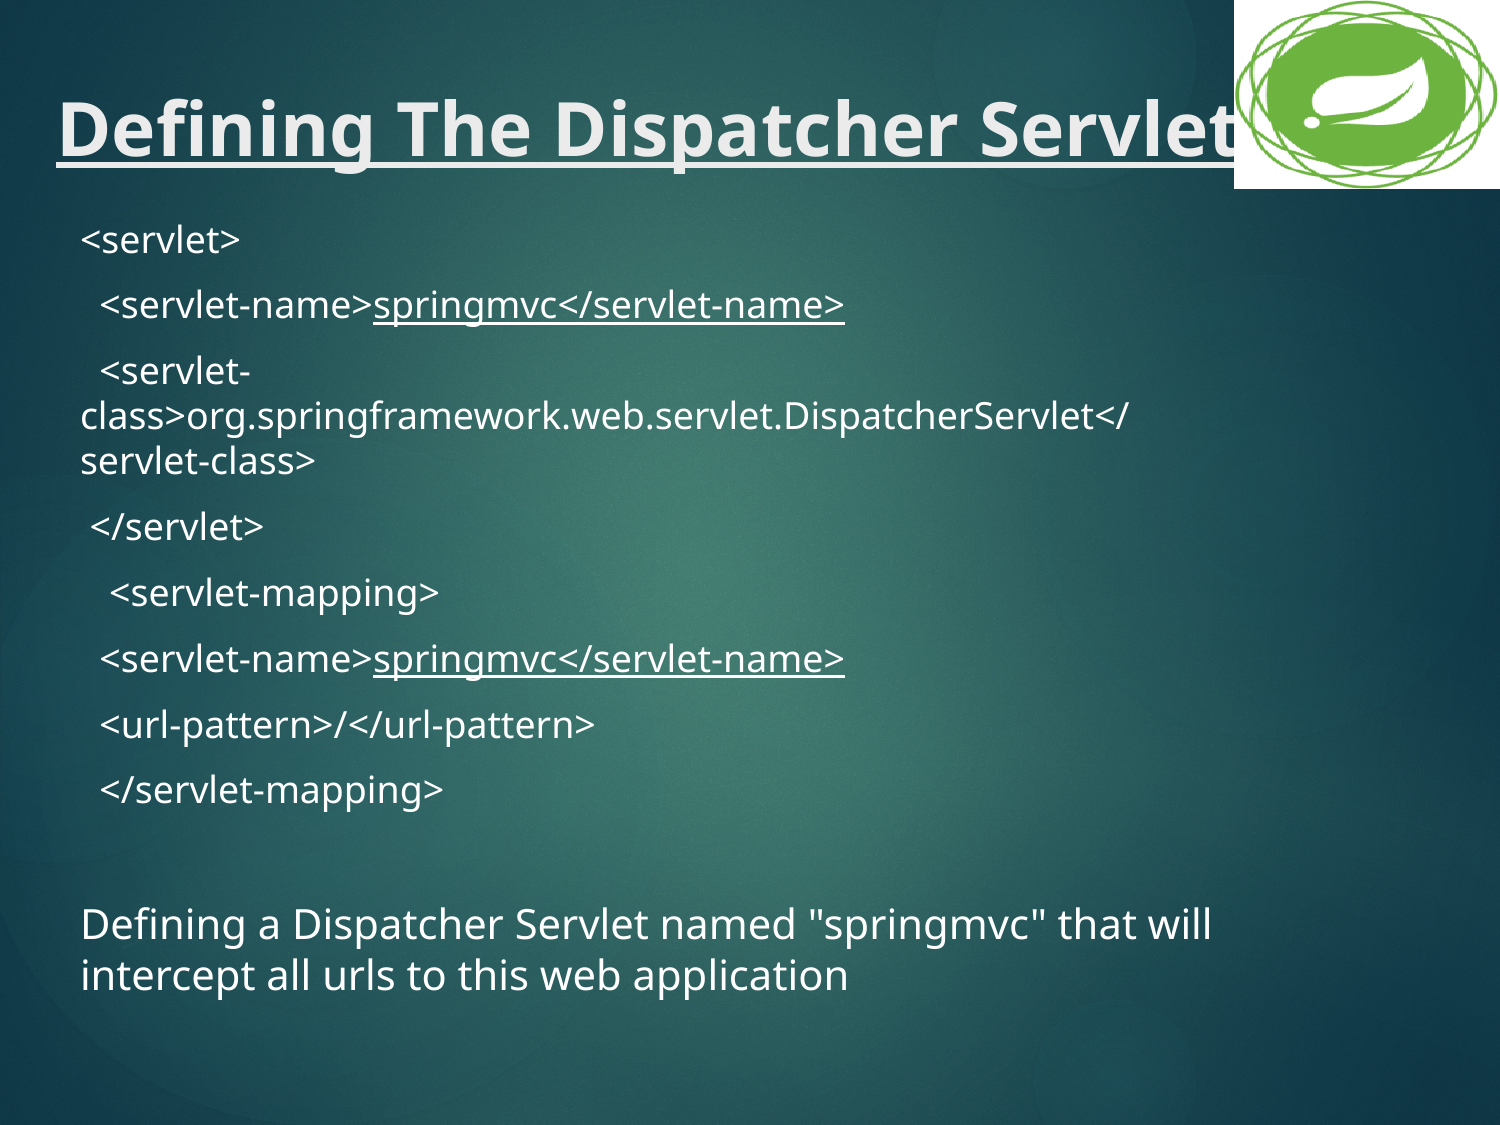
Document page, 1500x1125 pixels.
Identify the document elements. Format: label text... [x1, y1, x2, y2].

picture [1234, 0, 1500, 189]
list <servlet> <servlet-name>springmvc</servlet-name> <servlet-class>org.springframework.web.servlet.DispatcherServlet</servlet-class> </servlet> <servlet-mapping> <servlet-name>springmvc</servlet-name> <url-pattern>/</url-pattern> </servlet-mapping> Defining a Dispatcher Servlet named "springmvc" that will intercept all urls to this web application [64, 208, 1237, 1094]
title Defining The Dispatcher Servlet [41, 74, 1341, 304]
